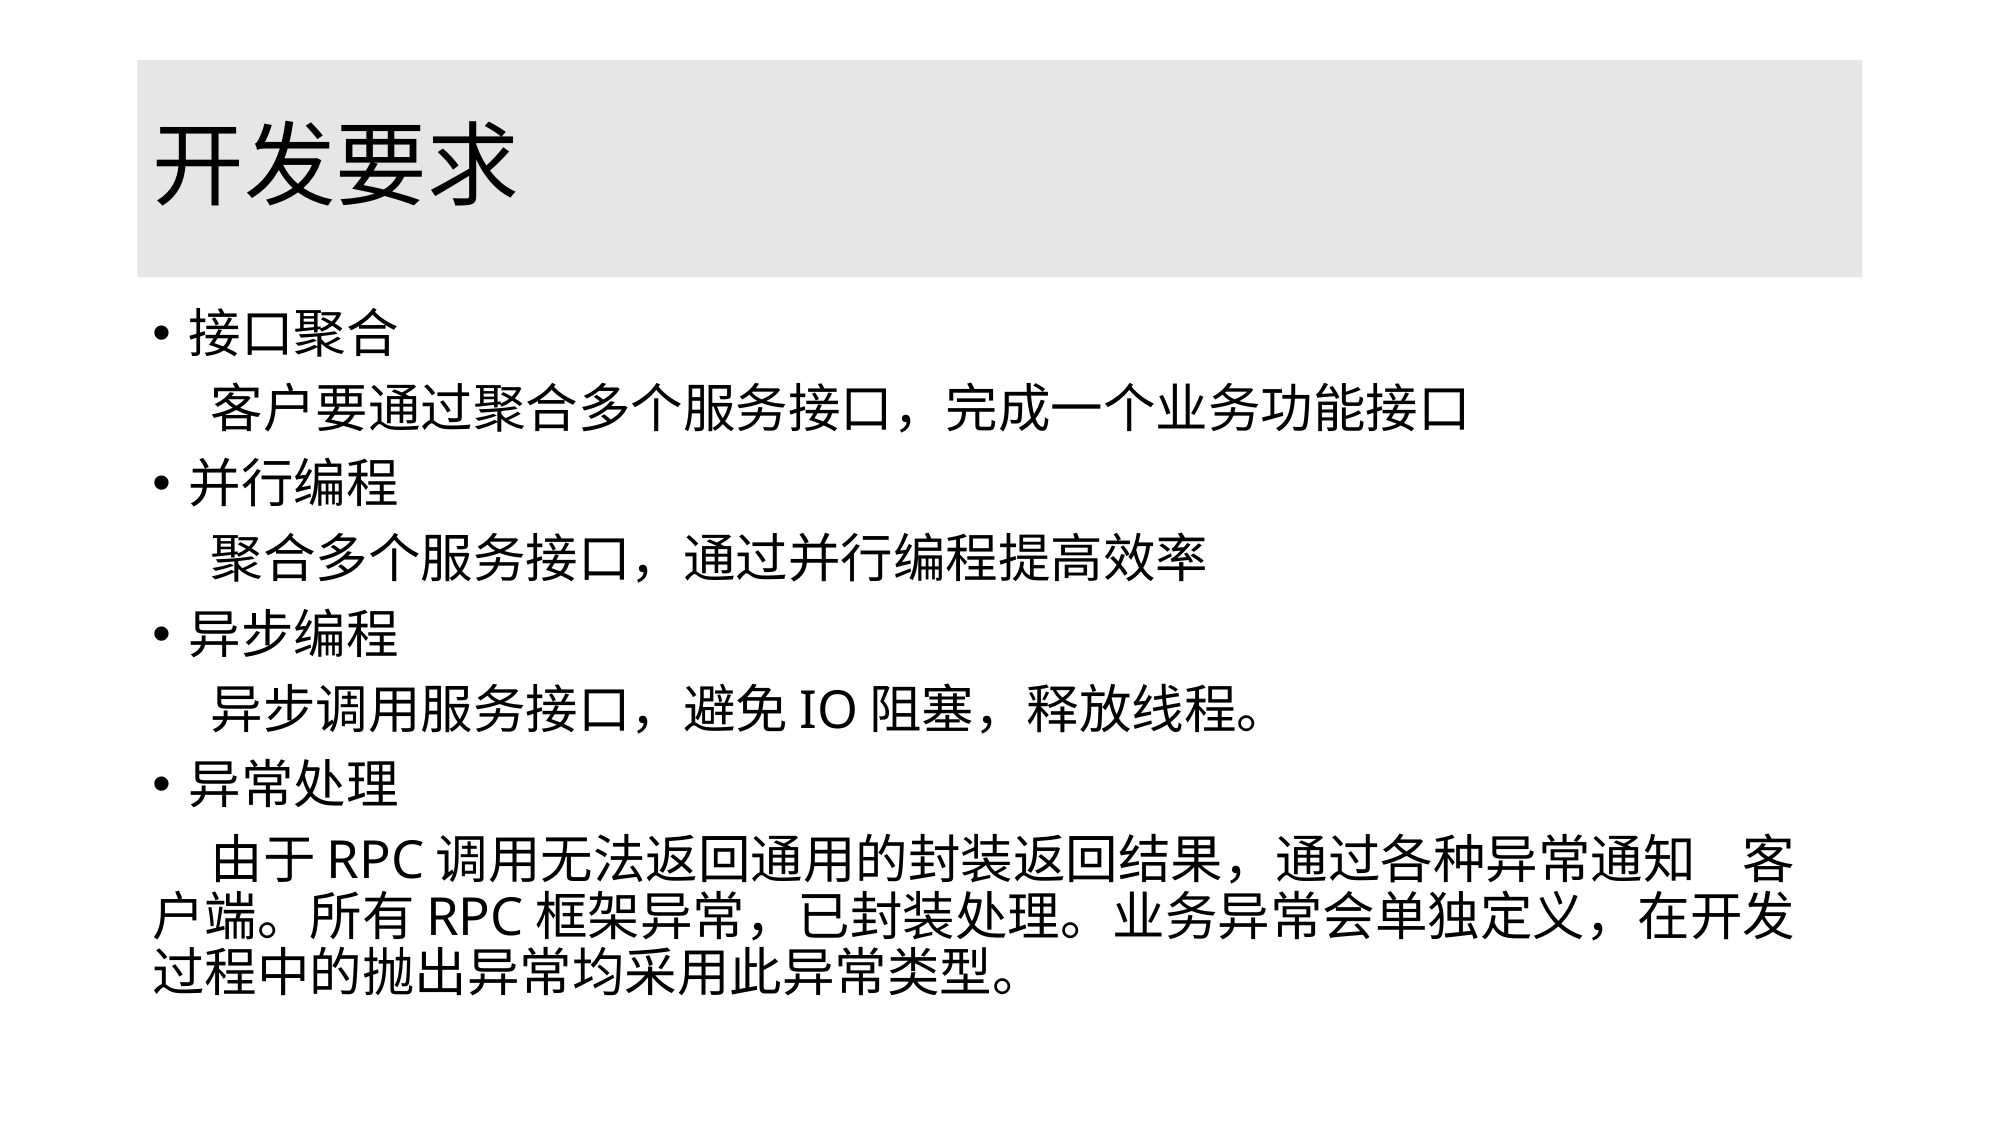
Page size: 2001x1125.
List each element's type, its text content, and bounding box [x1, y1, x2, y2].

list 接口聚合 客户要通过聚合多个服务接口，完成一个业务功能接口 并行编程 聚合多个服务接口，通过并行编程提高效率 异步编程 异步调用服务接口，避免IO阻塞，释放线程。 异常处理 由于RPC调用无法返回通用的封装返回结果，通过各种异常通知 客户端。所有RPC框架异常，已封装处理。业务异常会单独定义，在开发过程中的抛出异常均采用此异常类型。 [137, 299, 1863, 1014]
title 开发要求 [137, 59, 1863, 278]
